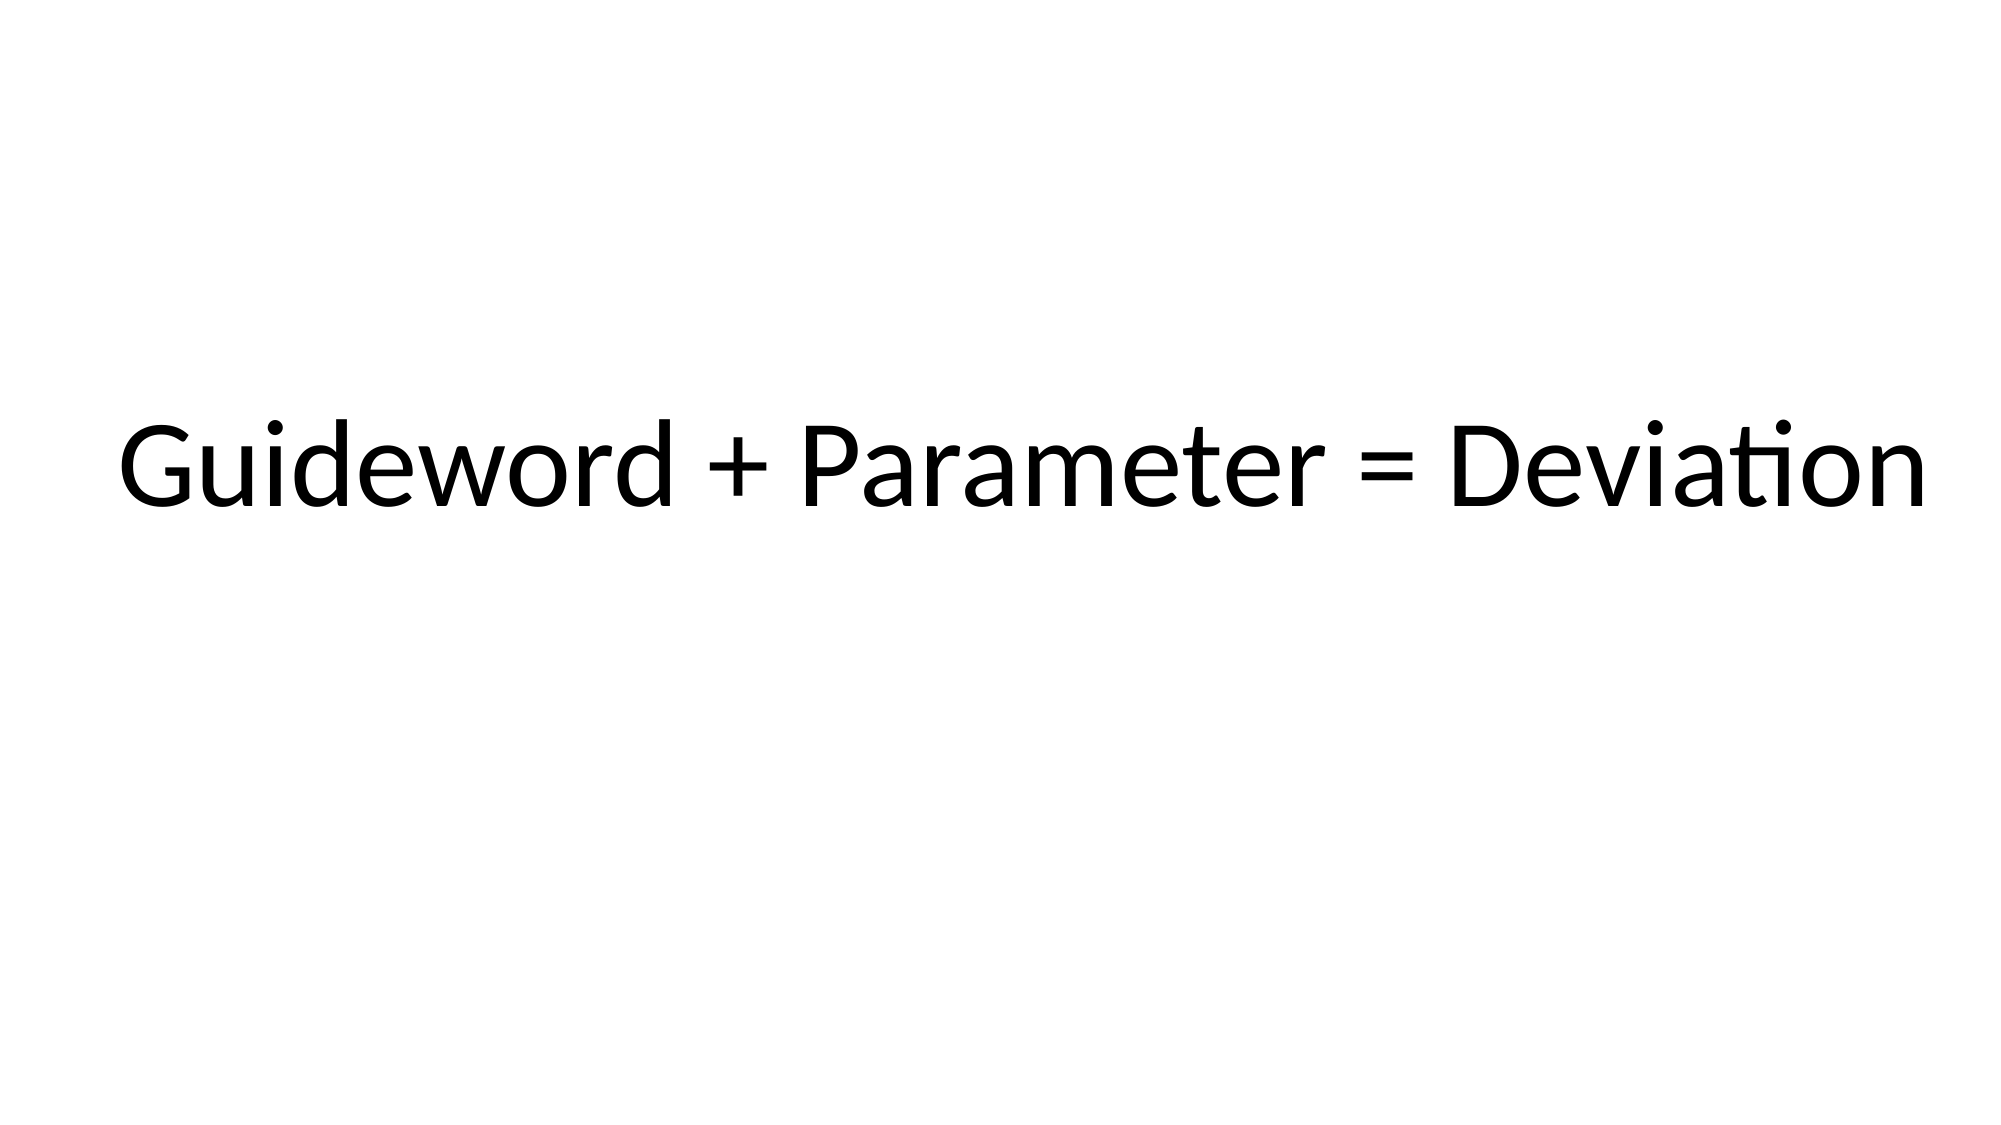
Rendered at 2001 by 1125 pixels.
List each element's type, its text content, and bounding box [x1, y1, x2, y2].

text_box Guideword + Parameter = Deviation [78, 373, 1970, 539]
